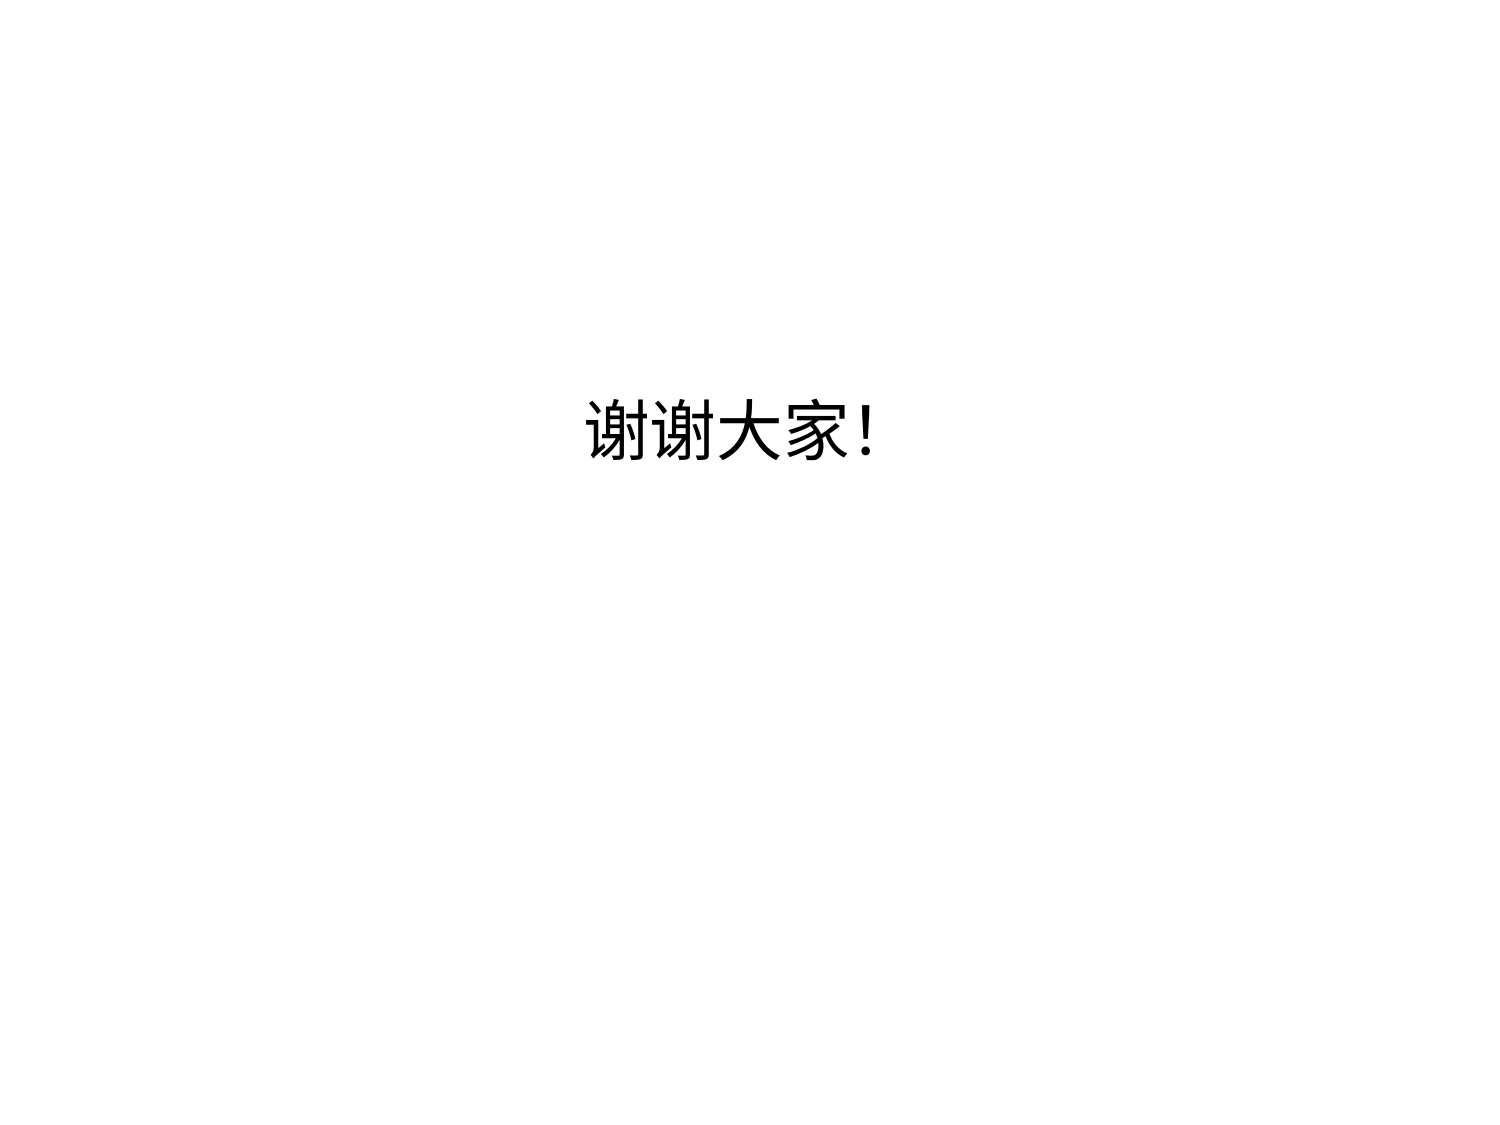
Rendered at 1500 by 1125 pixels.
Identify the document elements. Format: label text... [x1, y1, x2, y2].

list 谢谢大家！ [75, 101, 1425, 1005]
